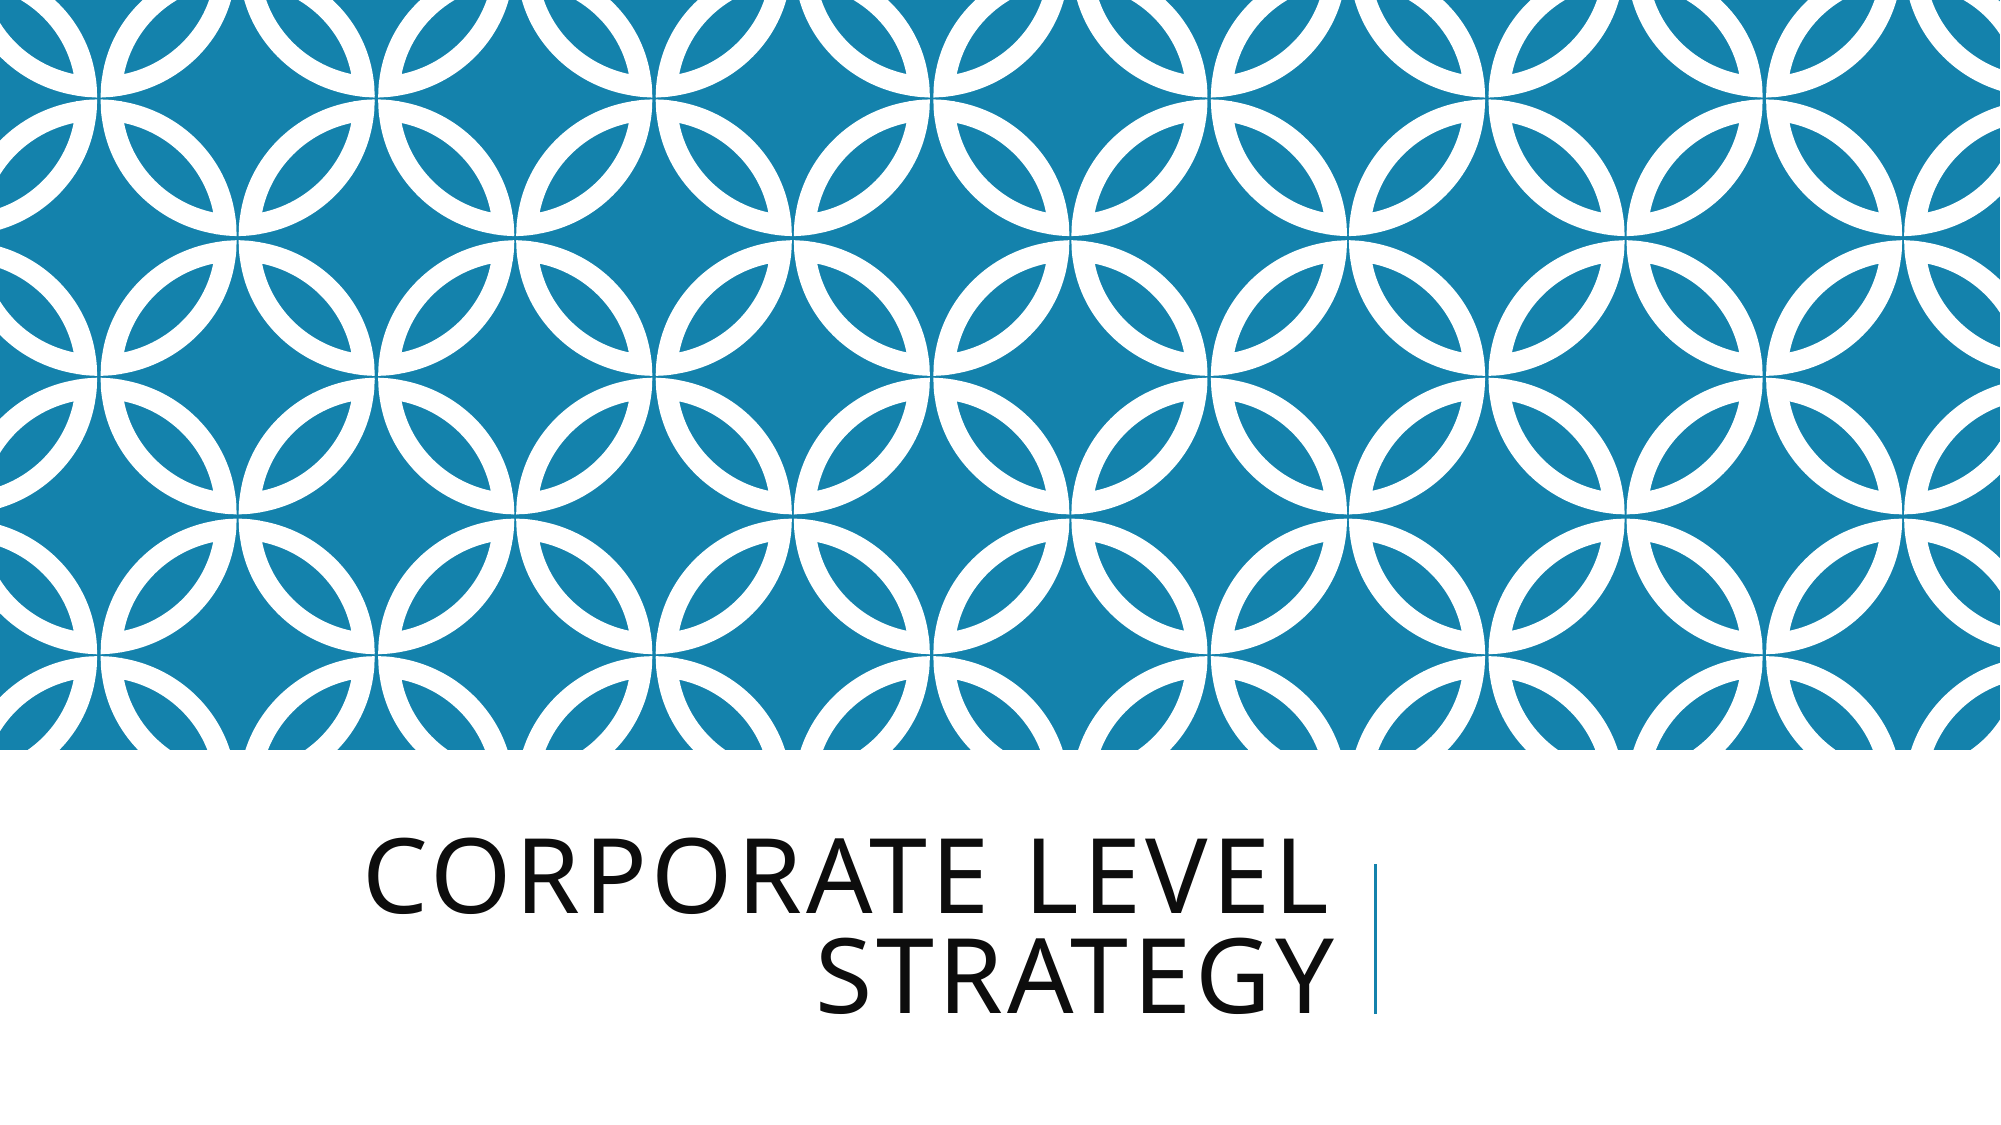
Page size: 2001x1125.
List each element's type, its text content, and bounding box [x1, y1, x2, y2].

title CORPORATE LEVEL STRATEGY [75, 813, 1350, 1054]
